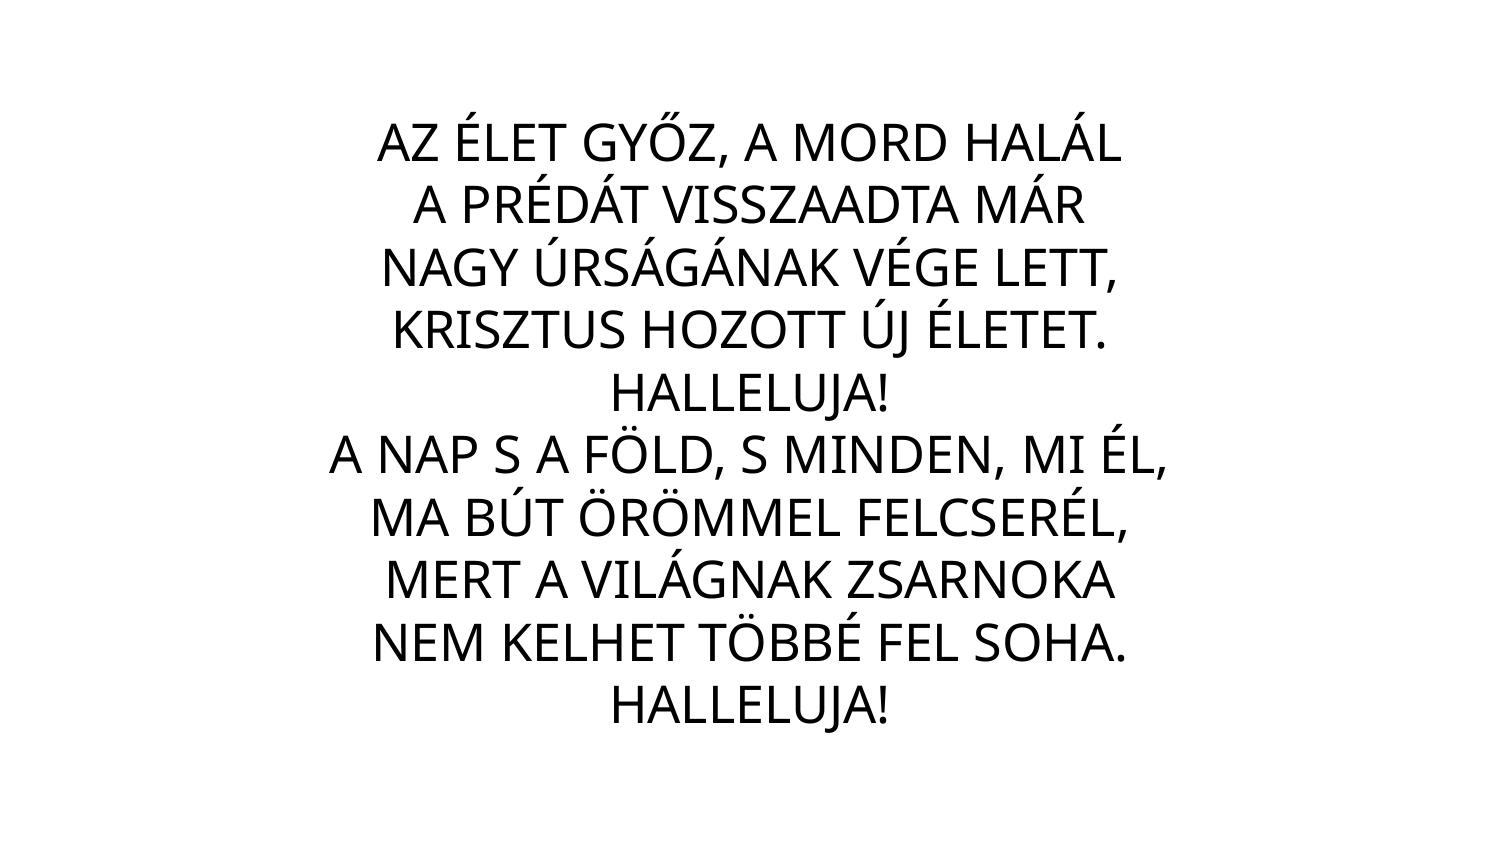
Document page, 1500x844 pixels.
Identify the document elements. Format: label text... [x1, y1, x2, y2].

text_box AZ ÉLET GYŐZ, A MORD HALÁL A PRÉDÁT VISSZAADTA MÁR NAGY ÚRSÁGÁNAK VÉGE LETT, KRISZTUS HOZOTT ÚJ ÉLETET. HALLELUJA! A NAP S A FÖLD, S MINDEN, MI ÉL, MA BÚT ÖRÖMMEL FELCSERÉL, MERT A VILÁGNAK ZSARNOKA NEM KELHET TÖBBÉ FEL SOHA. HALLELUJA! [0, 0, 1500, 844]
